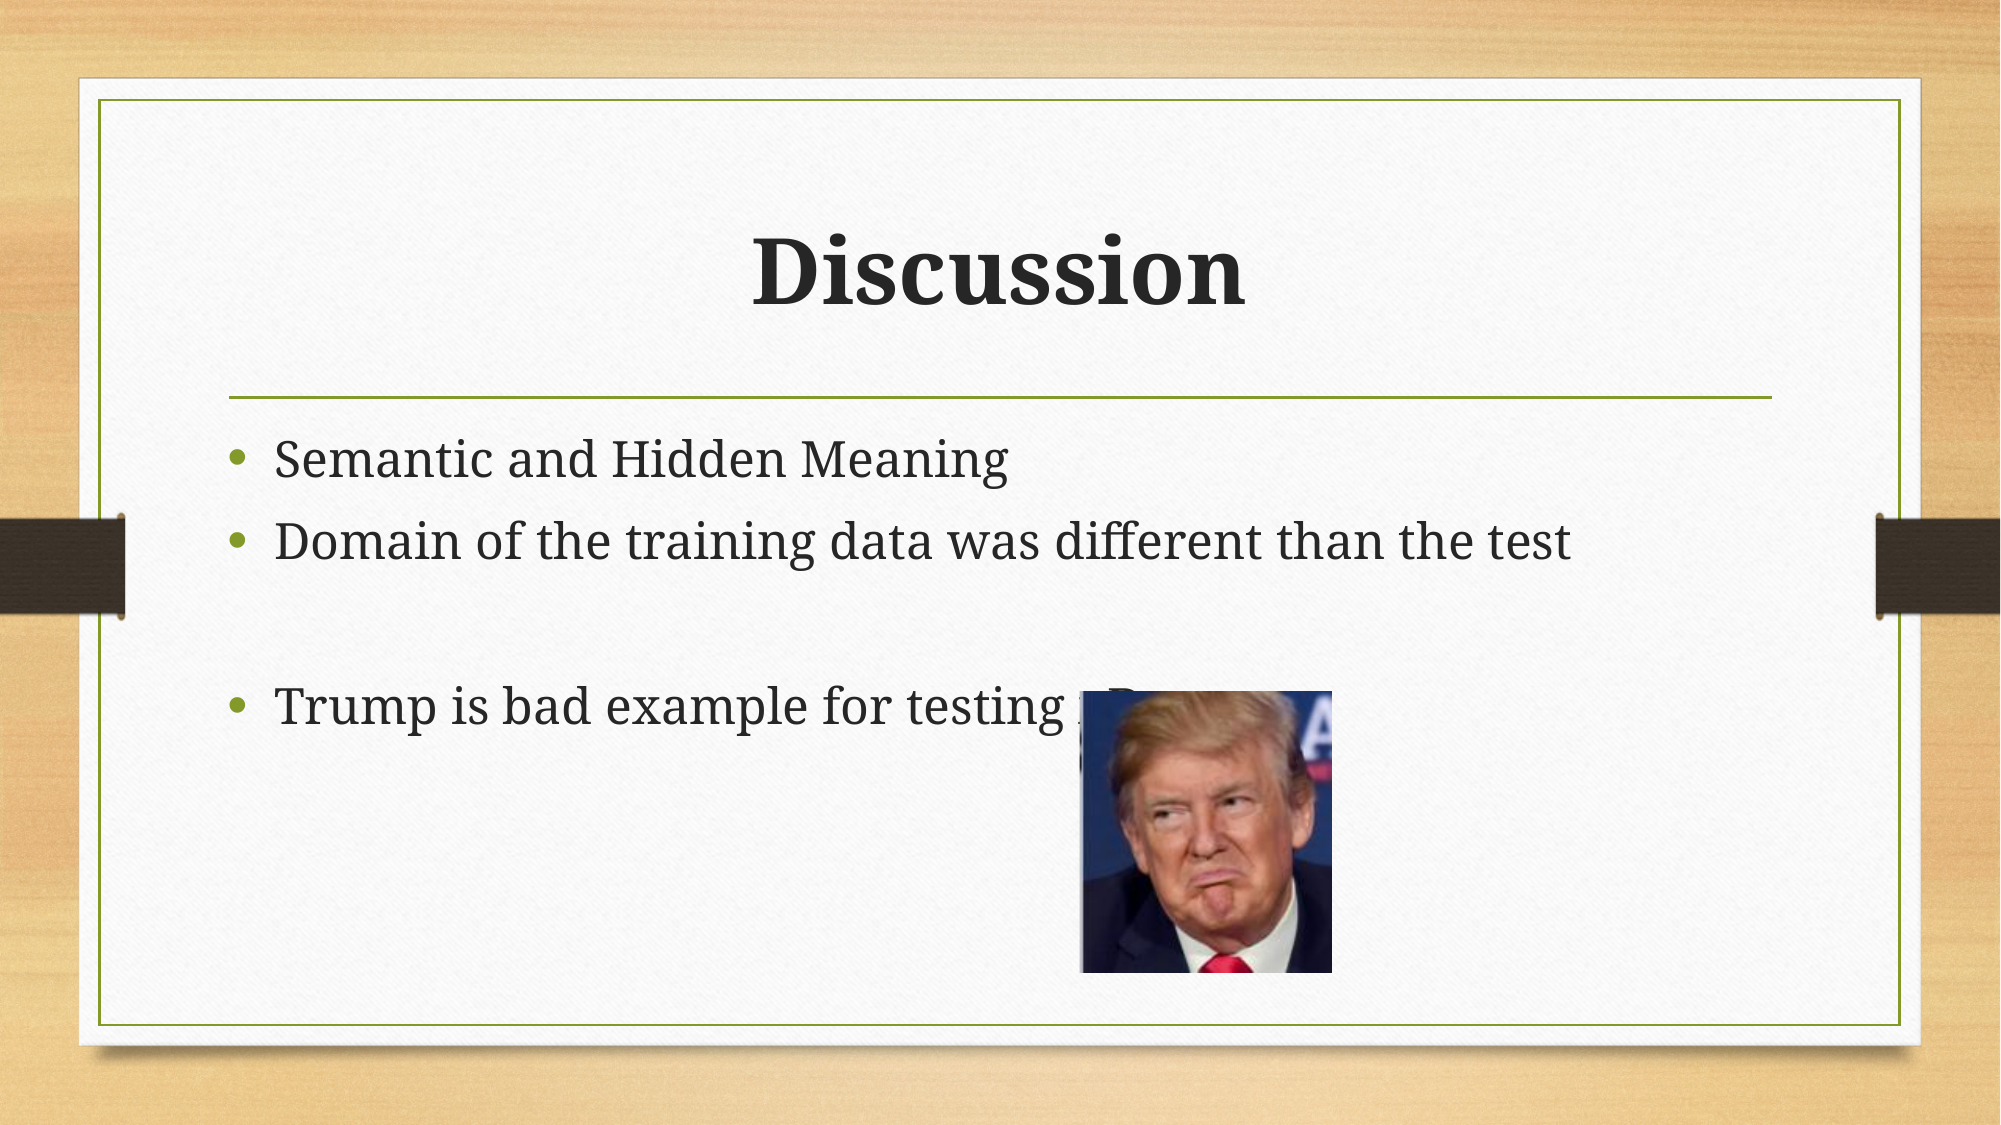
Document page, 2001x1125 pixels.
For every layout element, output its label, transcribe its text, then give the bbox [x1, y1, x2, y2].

title Discussion [212, 161, 1788, 375]
picture [0, 0, 2001, 1125]
list Semantic and Hidden Meaning Domain of the training data was different than the test Trump is bad example for testing xD [212, 419, 1788, 964]
